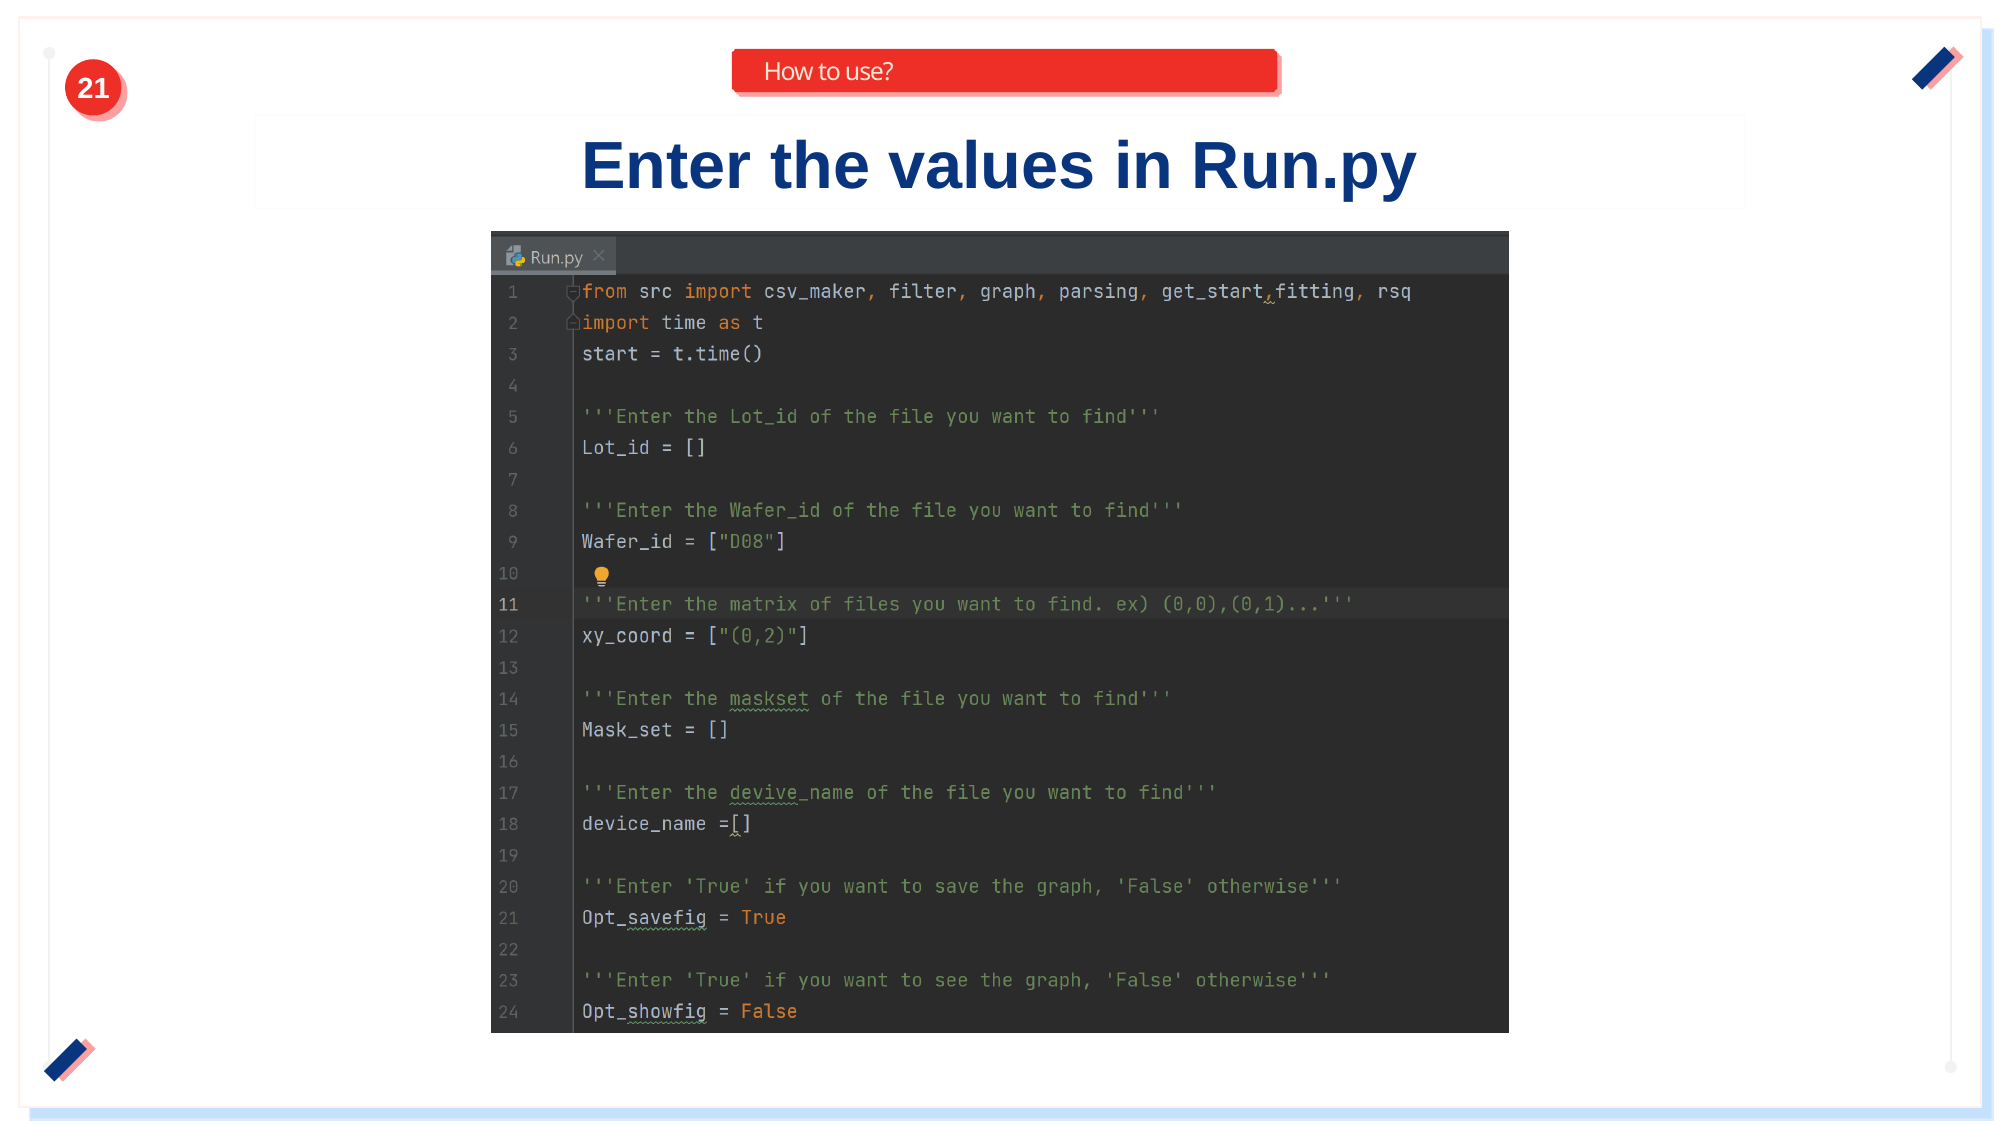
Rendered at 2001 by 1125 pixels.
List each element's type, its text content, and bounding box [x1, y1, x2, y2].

text_box How to use? [731, 48, 1278, 93]
title Enter the values in Run.py [254, 115, 1746, 209]
slide_number 21 [46, 70, 141, 105]
picture [490, 231, 1509, 1033]
